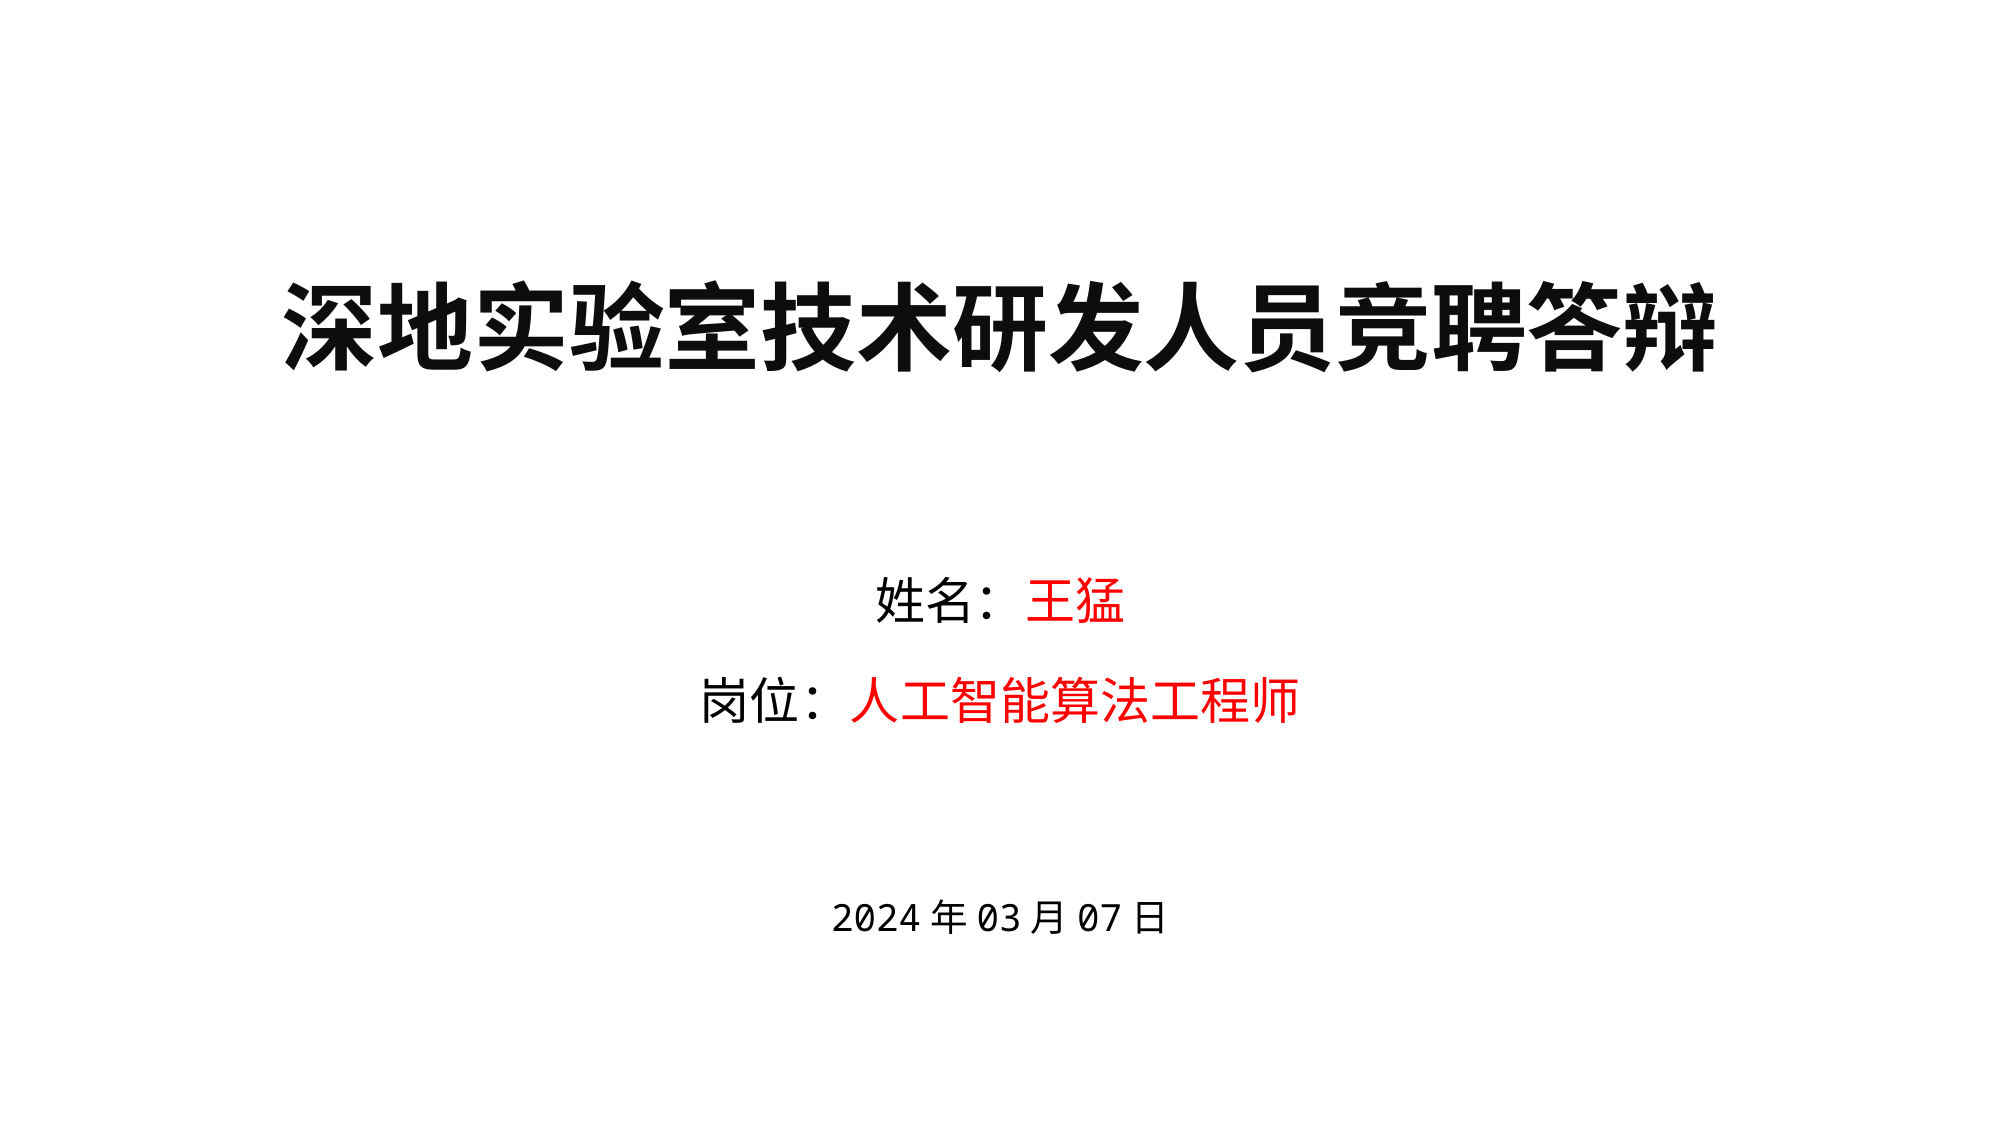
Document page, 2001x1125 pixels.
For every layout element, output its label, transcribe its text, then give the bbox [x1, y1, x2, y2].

text_box 深地实验室技术研发人员竞聘答辩 [0, 249, 2000, 392]
text_box 岗位：人工智能算法工程师 [500, 661, 1500, 737]
text_box 姓名：王猛 [617, 562, 1383, 638]
text_box 2024年03月07日 [499, 864, 1500, 947]
